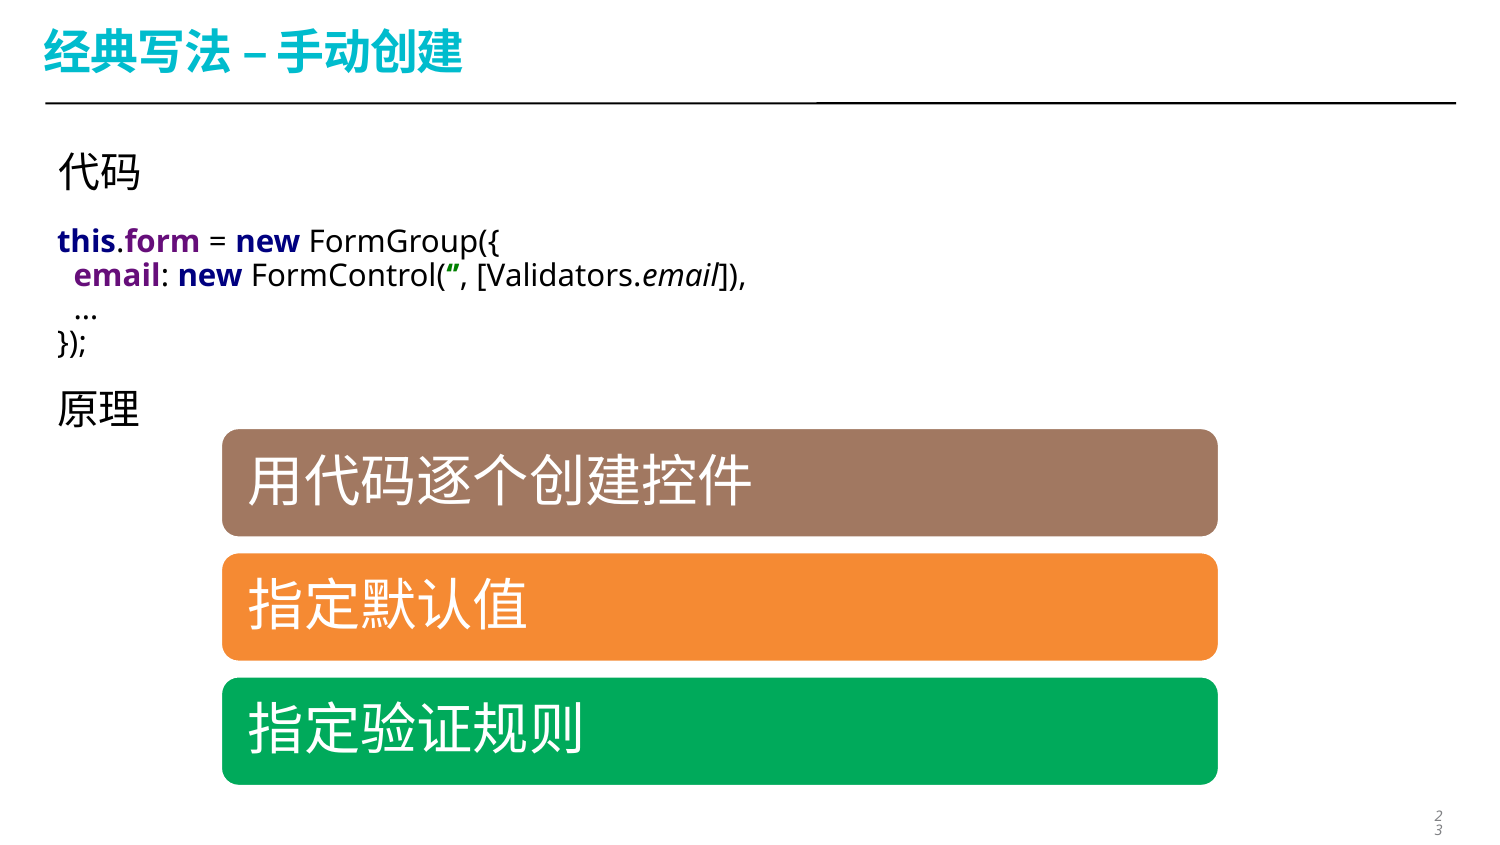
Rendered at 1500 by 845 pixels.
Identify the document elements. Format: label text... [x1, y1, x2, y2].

text_box this.form = new FormGroup({ email: new FormControl(‘’, [Validators.email]), … }); [42, 218, 793, 368]
text_box 代码 [43, 138, 644, 204]
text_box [219, 425, 1221, 789]
title 经典写法 – 手动创建 [43, 26, 1457, 89]
slide_number 23 [1425, 801, 1457, 827]
text_box 原理 [42, 375, 642, 440]
